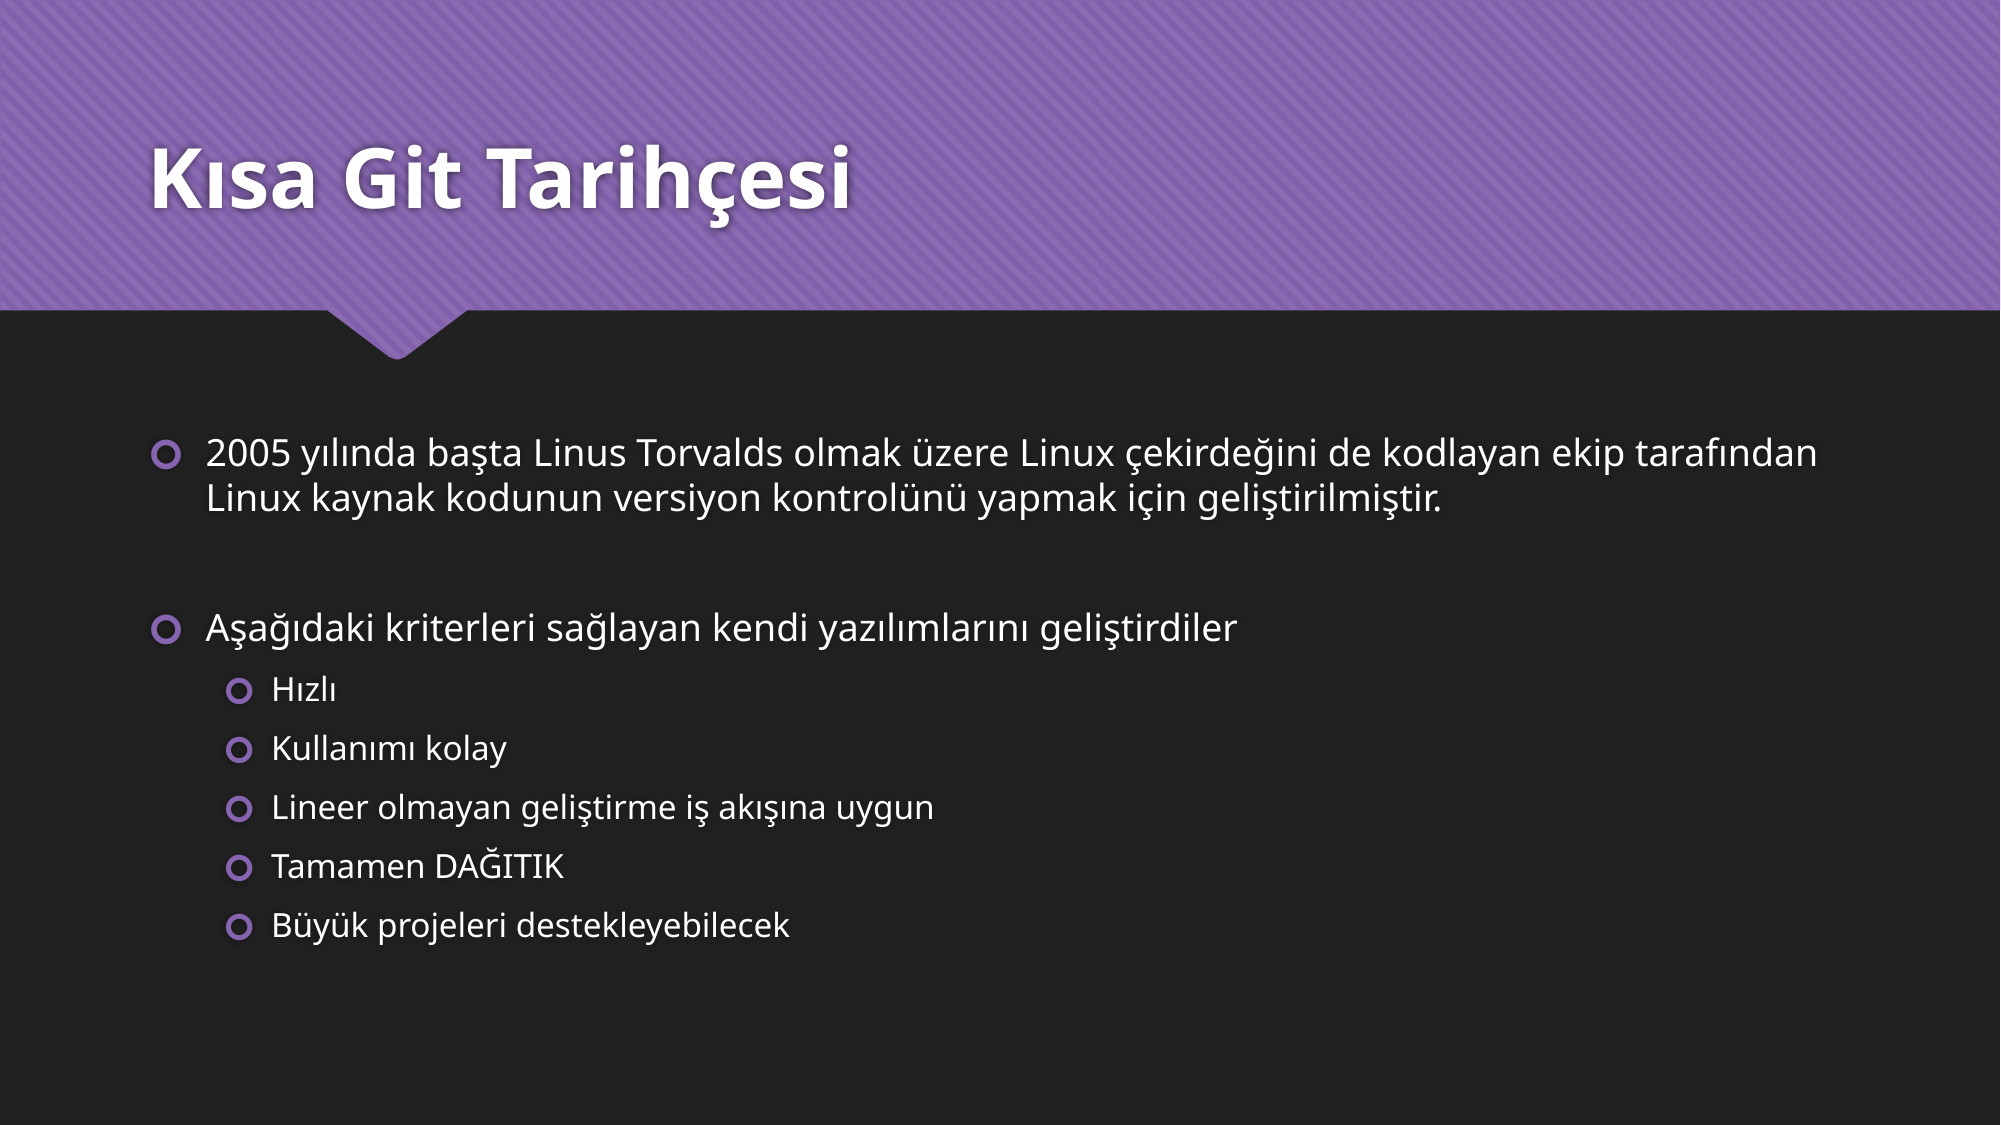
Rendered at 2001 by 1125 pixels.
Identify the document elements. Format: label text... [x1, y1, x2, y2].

picture [1, 1, 1999, 357]
title Kısa Git Tarihçesi [132, 73, 1868, 233]
list 2005 yılında başta Linus Torvalds olmak üzere Linux çekirdeğini de kodlayan ekip tarafından Linux kaynak kodunun versiyon kontrolünü yapmak için geliştirilmiştir. Aşağıdaki kriterleri sağlayan kendi yazılımlarını geliştirdiler Hızlı Kullanımı kolay Lineer olmayan geliştirme iş akışına uygun Tamamen DAĞITIK Büyük projeleri destekleyebilecek [134, 421, 1866, 1019]
